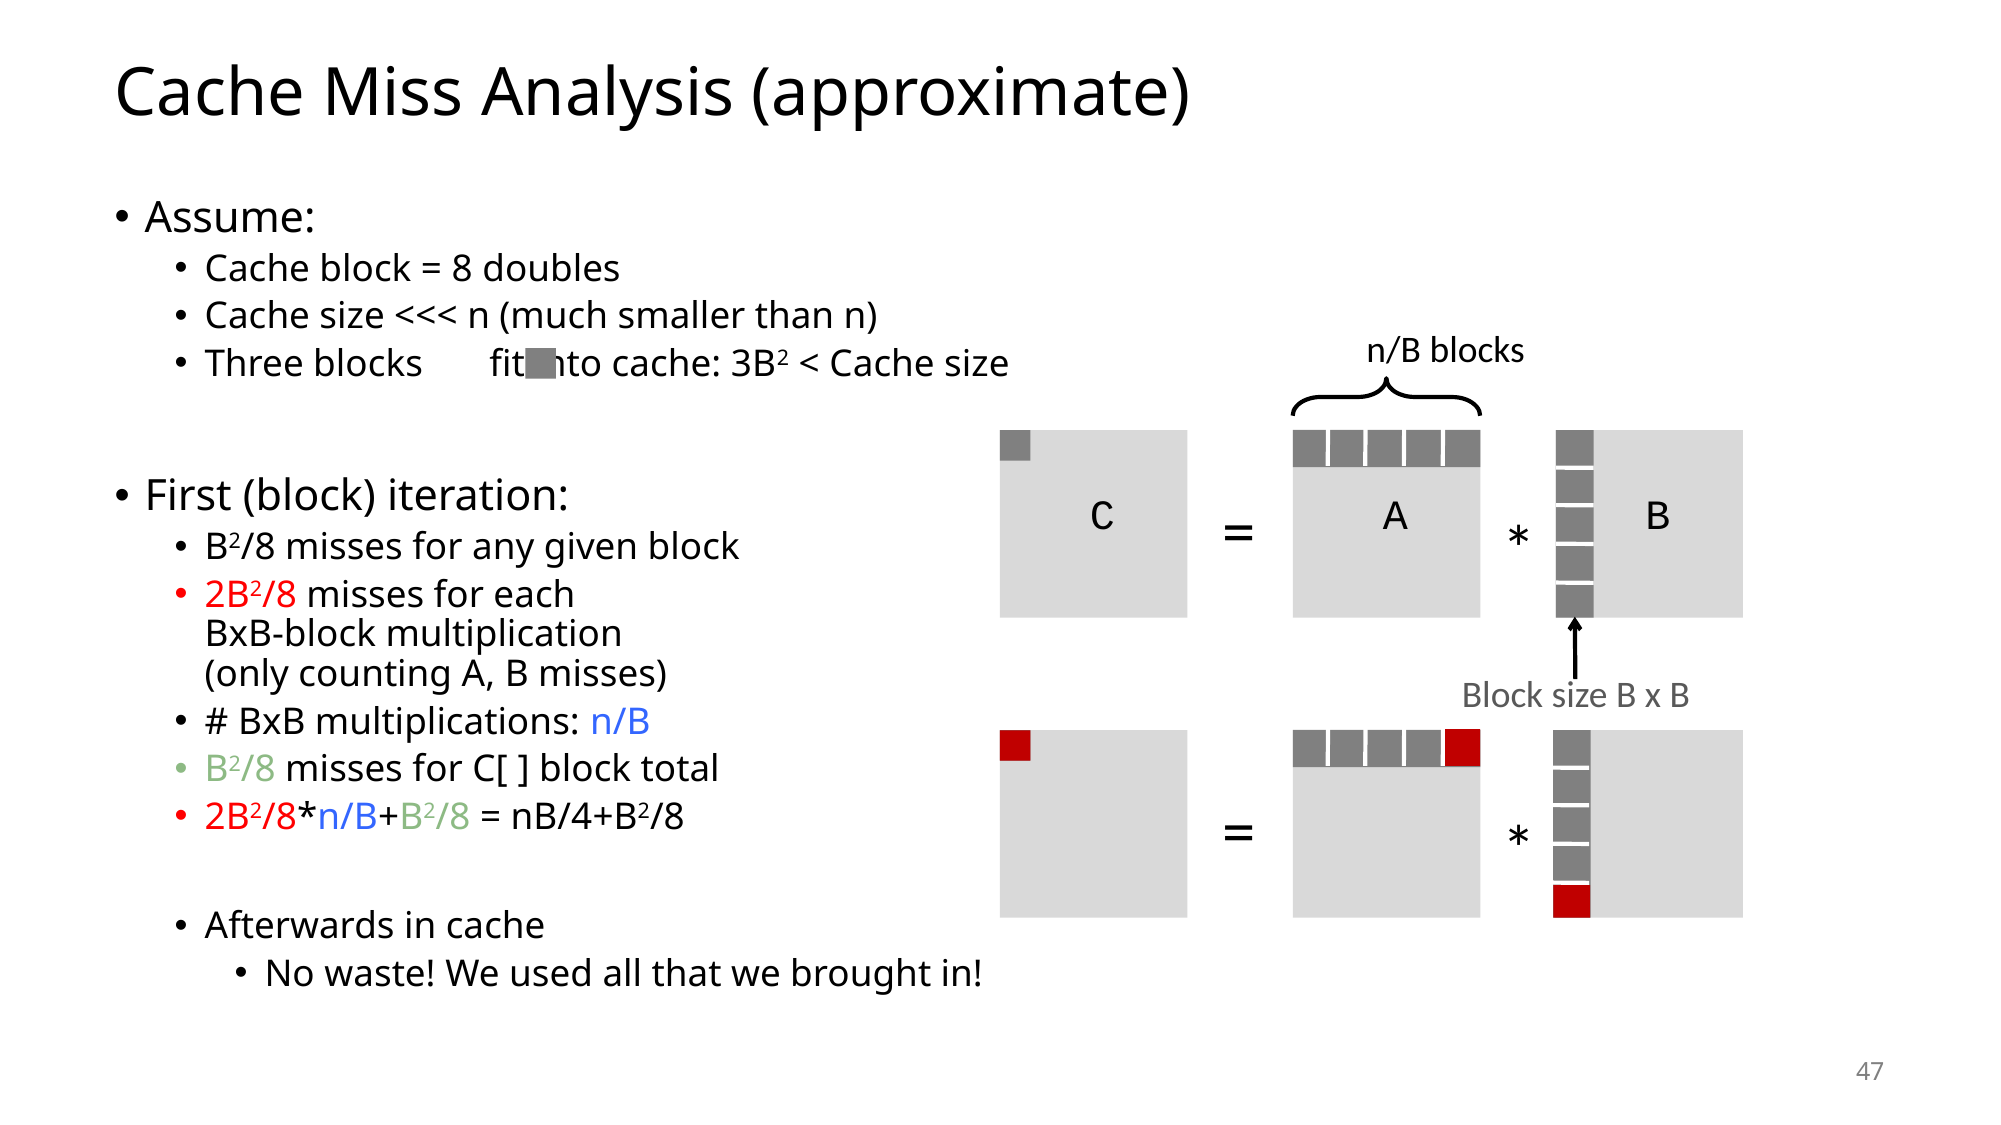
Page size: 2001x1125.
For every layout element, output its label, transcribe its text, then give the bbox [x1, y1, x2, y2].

title Cache Miss Analysis (approximate) [99, 37, 1900, 150]
text_box [1556, 430, 1594, 465]
text_box [999, 730, 1031, 761]
text_box [525, 348, 556, 379]
text_box [1553, 885, 1591, 918]
text_box A [1292, 468, 1481, 618]
text_box B [1594, 430, 1743, 618]
text_box [1556, 546, 1594, 580]
text_box [1292, 768, 1481, 918]
text_box C [999, 430, 1188, 618]
text_box * [1487, 798, 1551, 893]
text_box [1512, 806, 1629, 844]
text_box [1553, 730, 1591, 806]
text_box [1517, 506, 1633, 544]
text_box [999, 430, 1031, 461]
text_box [1591, 730, 1743, 918]
text_box [1292, 429, 1481, 468]
text_box [1292, 378, 1481, 416]
text_box = [1208, 780, 1272, 875]
text_box [1553, 844, 1591, 885]
text_box [1556, 585, 1594, 618]
list Assume: Cache block = 8 doubles Cache size <<< n (much smaller than n) Three blocks fit into cache: 3B2 < Cache size First (block) iteration: B2/8 misses for any given block 2B2/8 misses for each BxB-block multiplication (only counting A, B misses) # BxB multiplications: n/B B2/8 misses for C[ ] block total 2B2/8*n/B+B2/8 = nB/4+B2/8 Afterwards in cache No waste! We used all that we brought in! [99, 187, 1900, 1013]
text_box [1556, 470, 1594, 503]
text_box * [1487, 498, 1551, 593]
text_box [1445, 729, 1481, 766]
text_box [1292, 729, 1481, 768]
text_box = [1208, 480, 1272, 575]
slide_number 47 [1749, 1042, 1900, 1103]
text_box Block size B x B [1447, 663, 1706, 723]
text_box n/B blocks [1351, 317, 1540, 378]
text_box [999, 730, 1188, 918]
